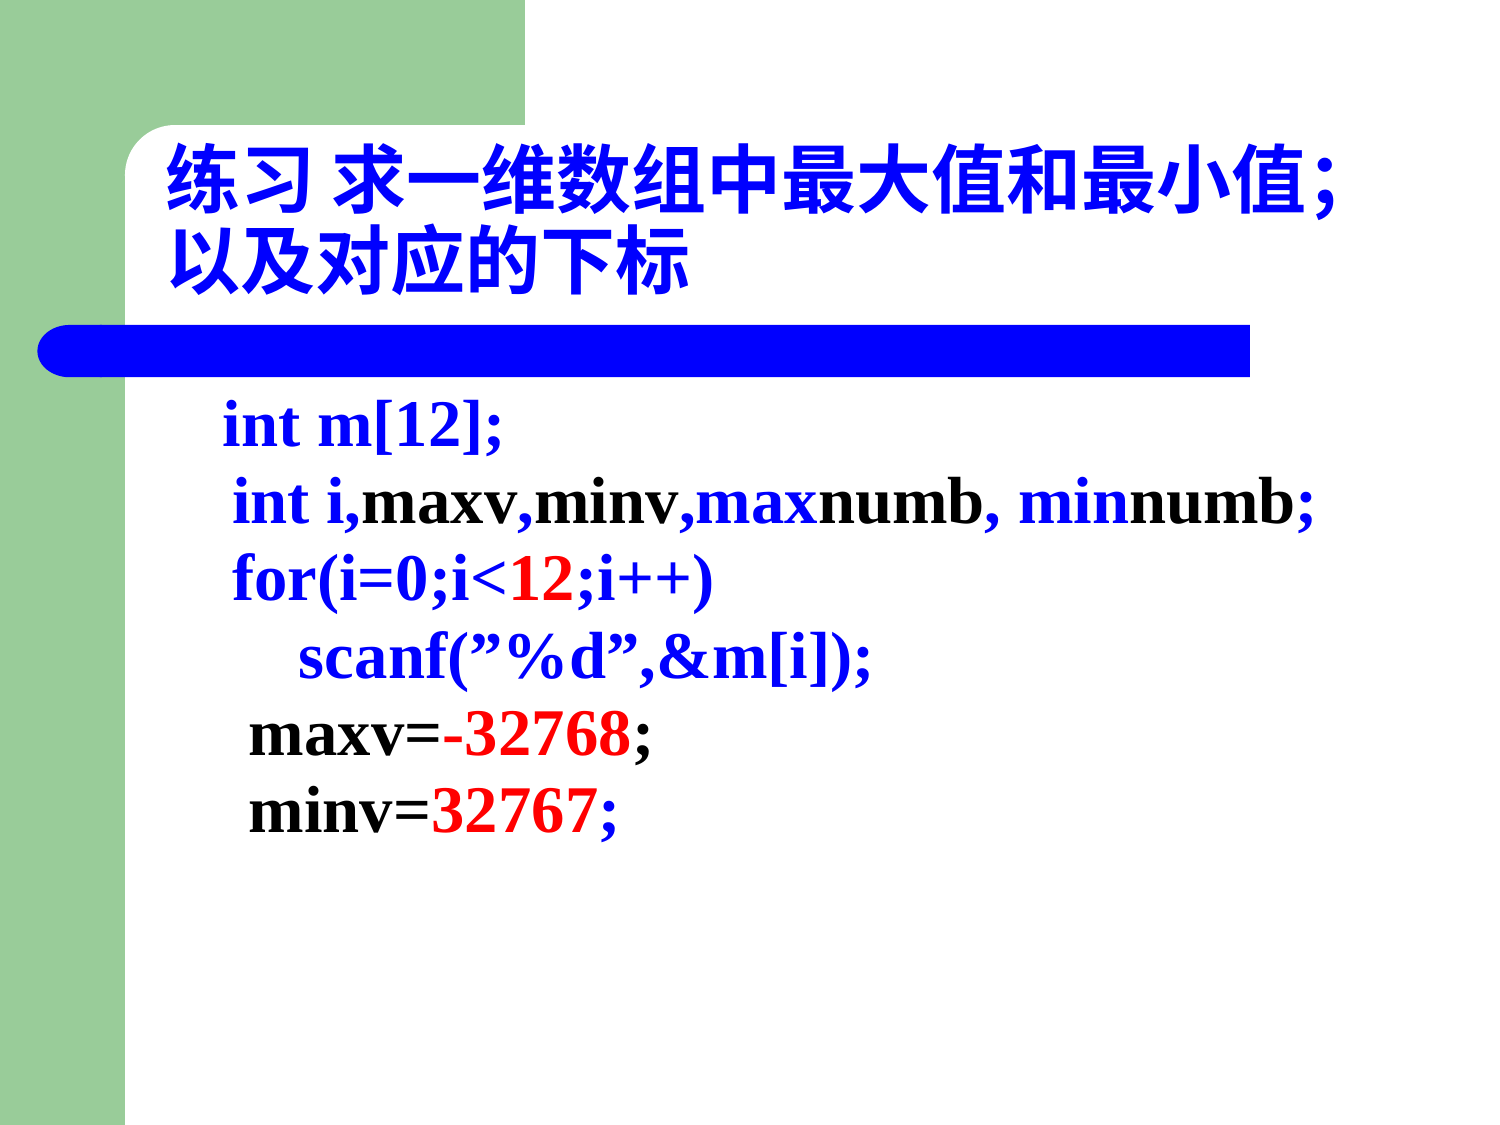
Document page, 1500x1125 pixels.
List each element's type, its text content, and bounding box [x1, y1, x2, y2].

title 练习 求一维数组中最大值和最小值；以及对应的下标 [149, 124, 1463, 313]
list int m[12]; int i,maxv,minv,maxnumb, minnumb; for(i=0;i<12;i++) scanf(”%d”,&m[i]); maxv=-32768; minv=32767; [149, 387, 1463, 1001]
